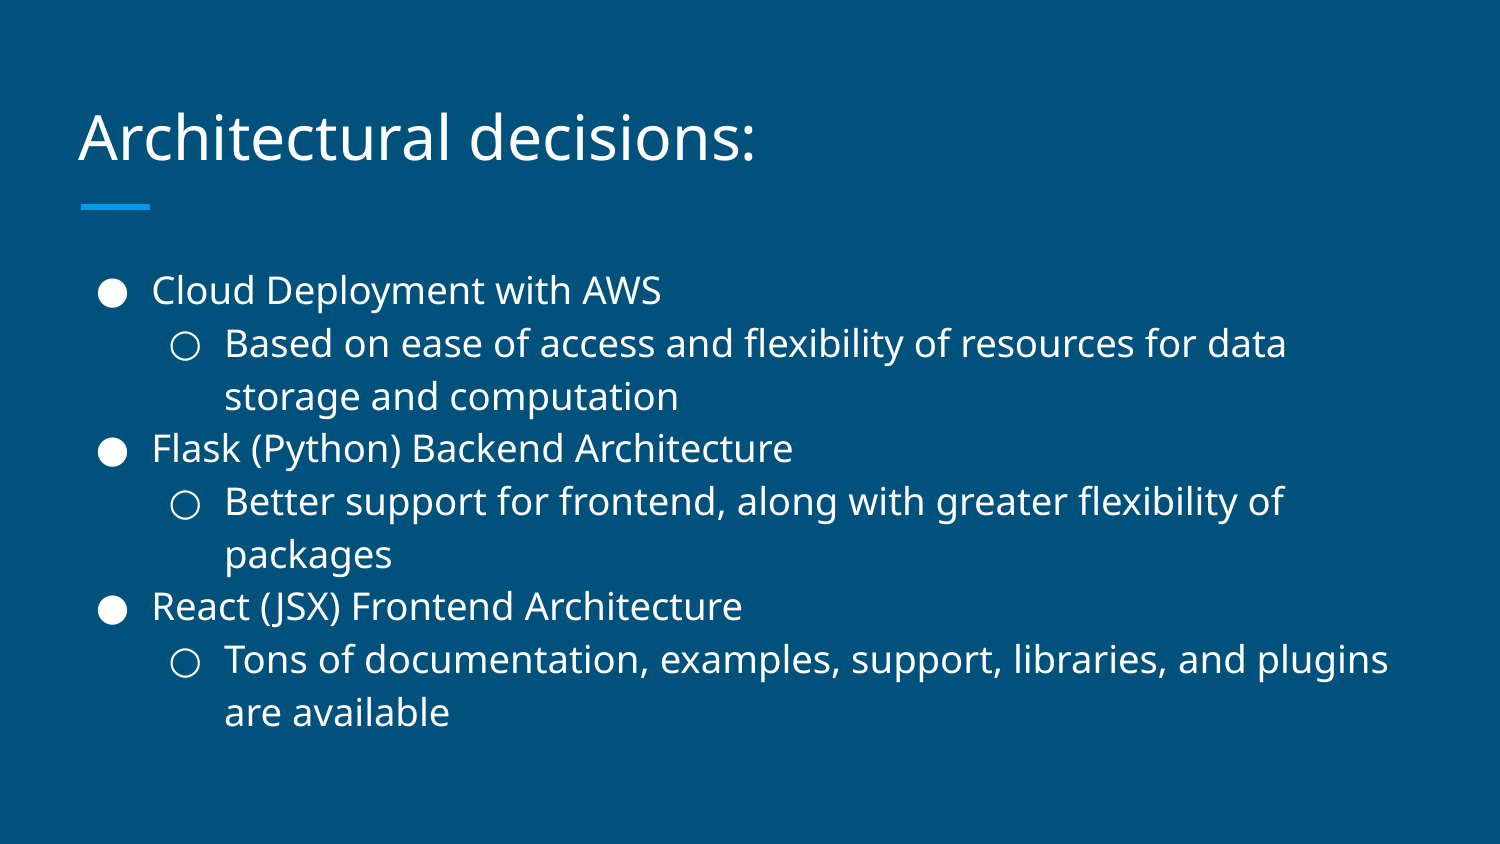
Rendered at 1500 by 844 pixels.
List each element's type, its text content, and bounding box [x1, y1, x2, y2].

list Cloud Deployment with AWS Based on ease of access and flexibility of resources for data storage and computation Flask (Python) Backend Architecture Better support for frontend, along with greater flexibility of packages React (JSX) Frontend Architecture Tons of documentation, examples, support, libraries, and plugins are available [63, 244, 1437, 750]
title Architectural decisions: [63, 75, 1437, 188]
